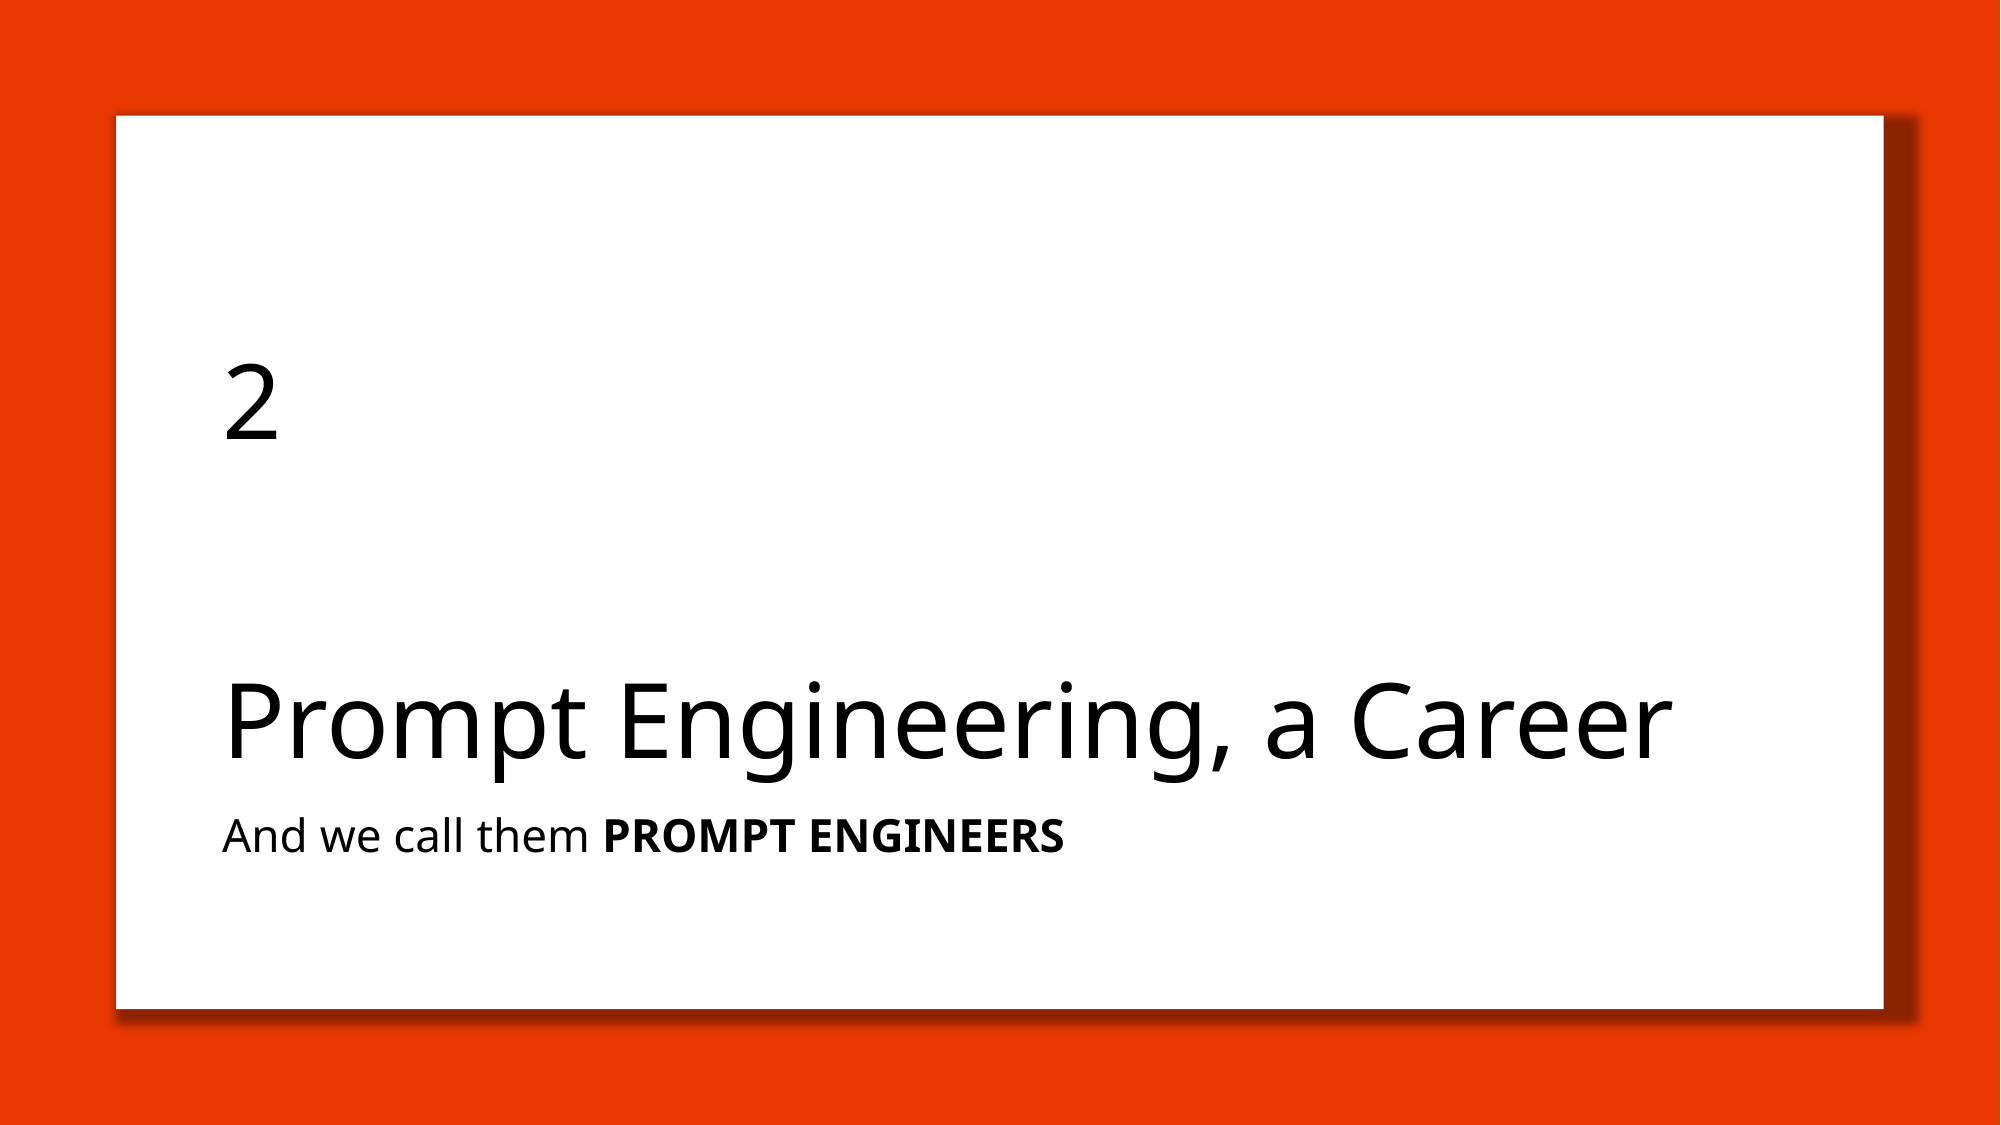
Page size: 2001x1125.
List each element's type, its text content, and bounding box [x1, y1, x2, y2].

text_box [0, 0, 2000, 1125]
text_box 2 Prompt Engineering, a Career [207, 237, 1753, 788]
text_box [115, 115, 1885, 1010]
text_box And we call them PROMPT ENGINEERS [206, 803, 1752, 936]
